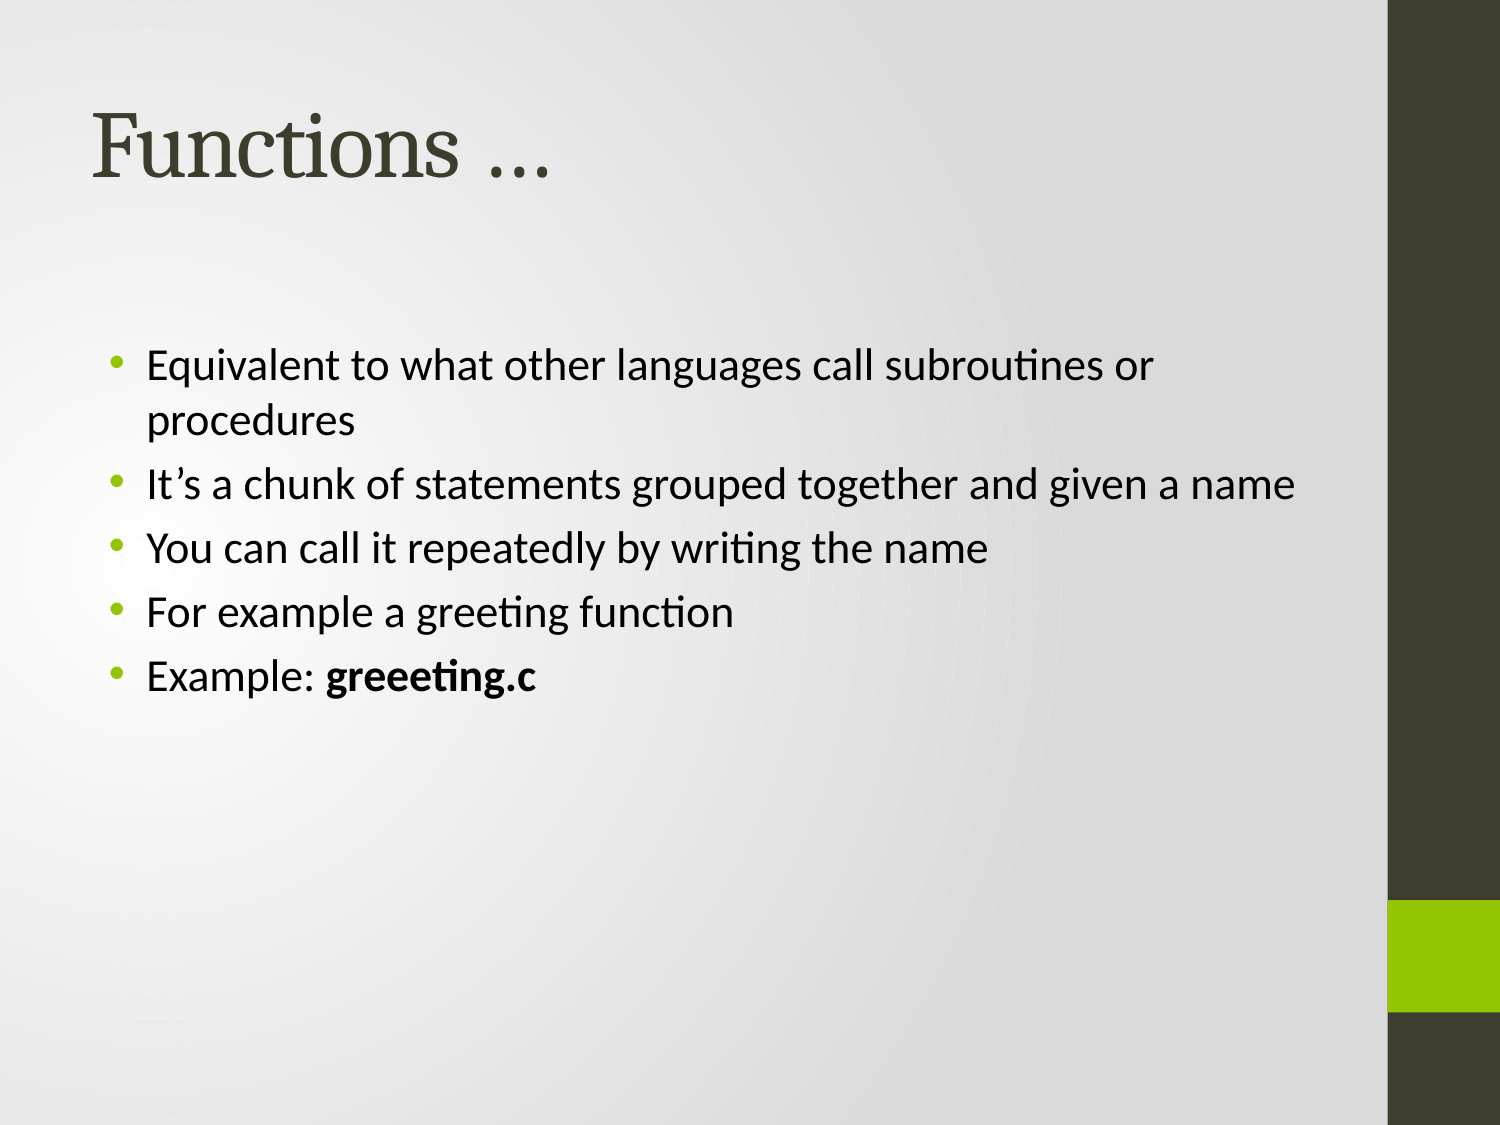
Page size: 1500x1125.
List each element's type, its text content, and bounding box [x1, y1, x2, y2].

title Functions … [75, 45, 1325, 233]
list Equivalent to what other languages call subroutines or procedures It’s a chunk of statements grouped together and given a name You can call it repeatedly by writing the name For example a greeting function Example: greeeting.c [75, 262, 1325, 1050]
